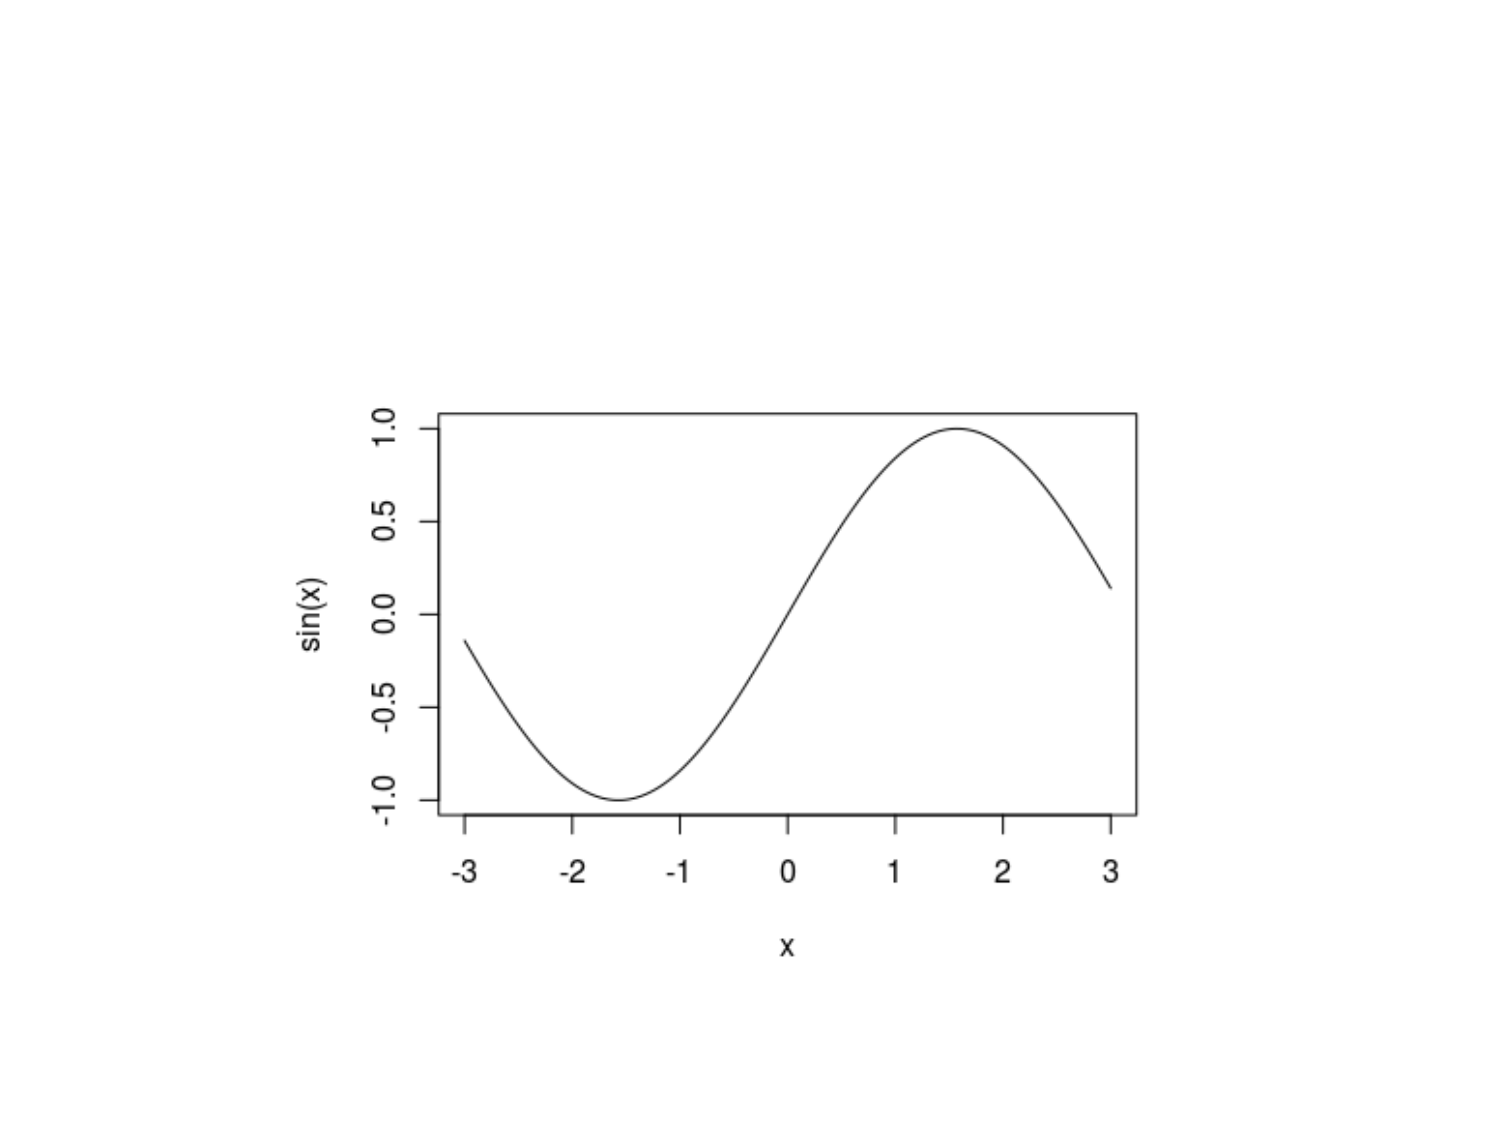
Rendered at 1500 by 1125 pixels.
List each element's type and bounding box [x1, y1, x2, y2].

picture [287, 262, 1215, 1005]
